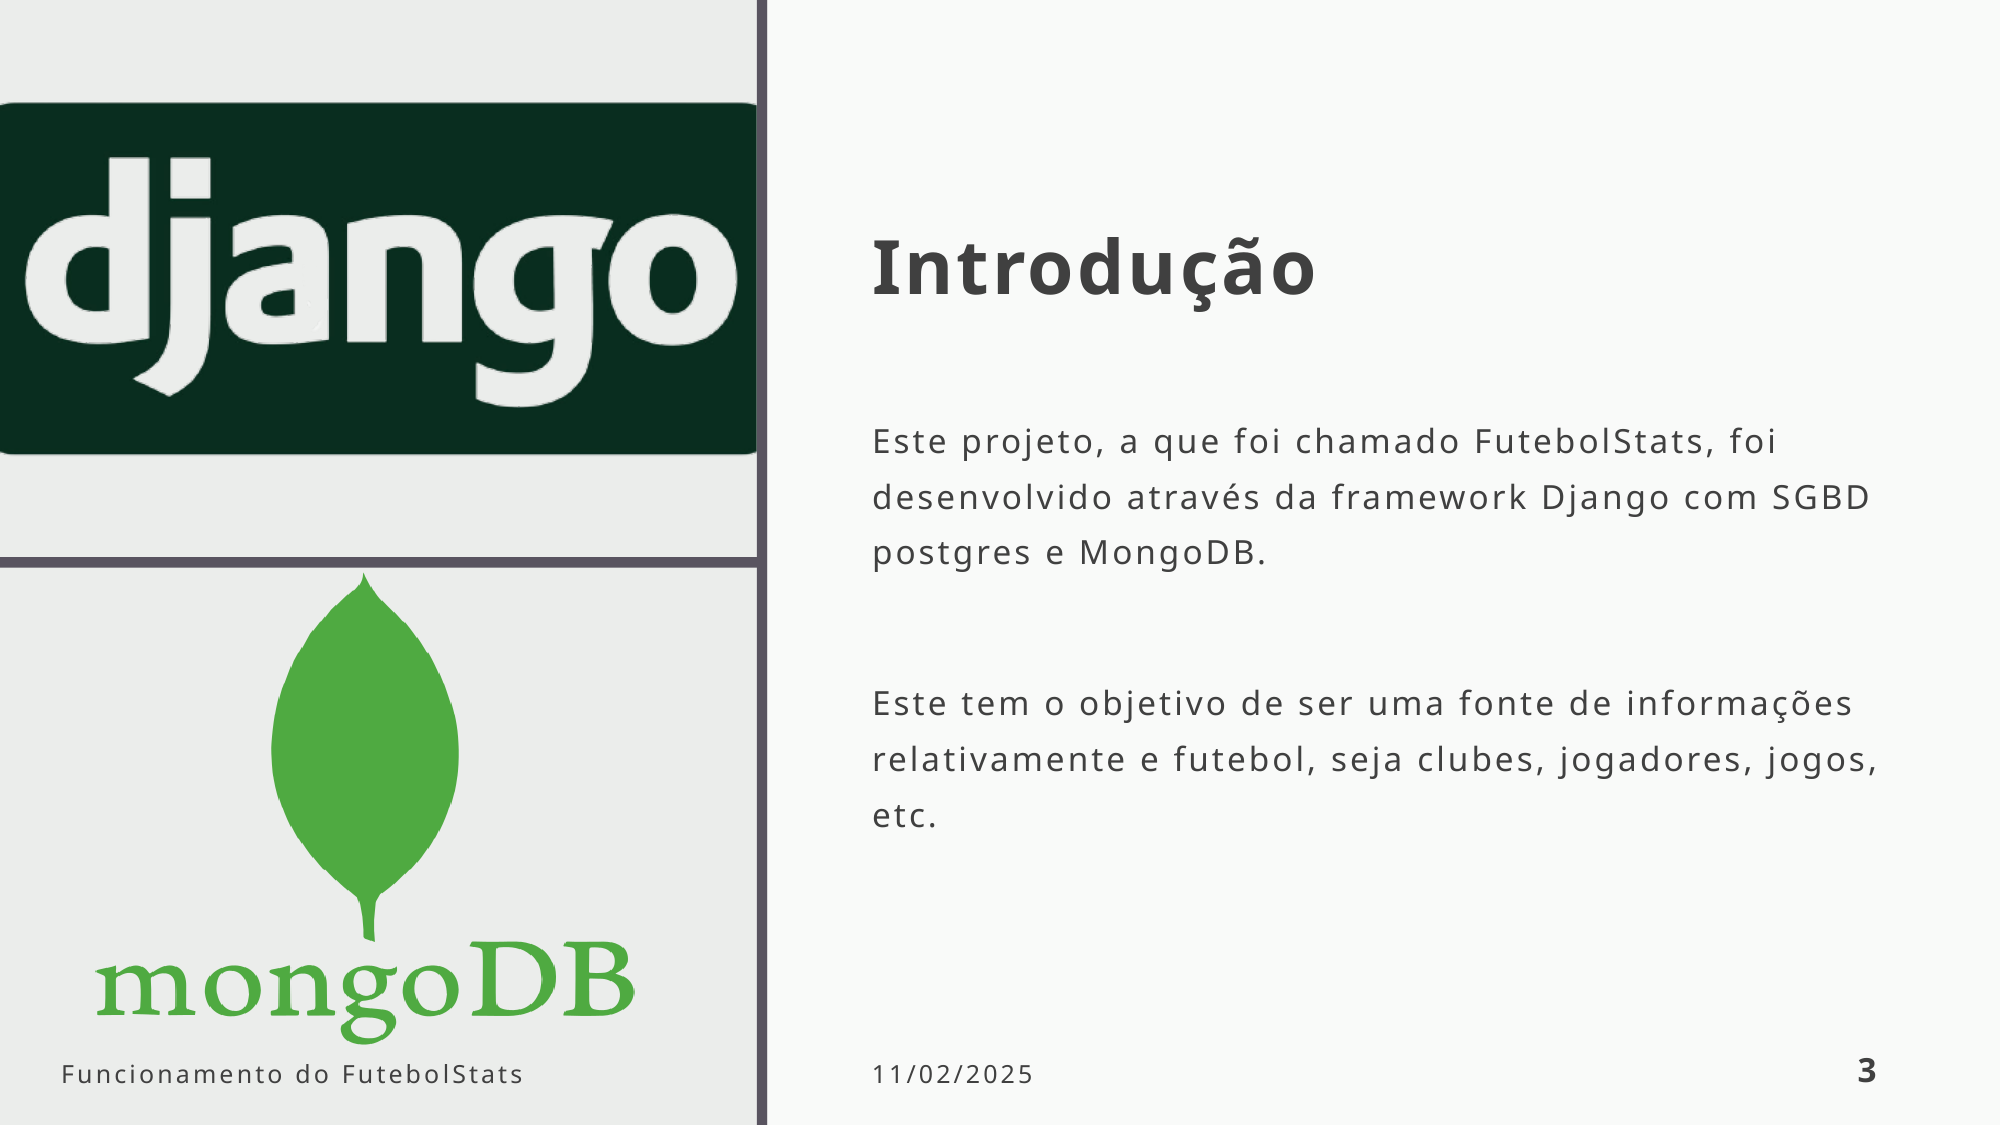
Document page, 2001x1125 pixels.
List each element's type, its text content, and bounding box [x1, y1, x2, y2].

title Introdução [853, 110, 1914, 370]
slide_number 3 [1733, 1035, 1895, 1110]
list Este projeto, a que foi chamado FutebolStats, foi desenvolvido através da framework Django com SGBD postgres e MongoDB. Este tem o objetivo de ser uma fonte de informações relativamente e futebol, seja clubes, jogadores, jogos, etc. [853, 386, 1914, 1005]
picture [85, 562, 646, 1060]
picture [0, 0, 757, 558]
footer Funcionamento do FutebolStats [42, 1035, 716, 1110]
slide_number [853, 1035, 1414, 1110]
